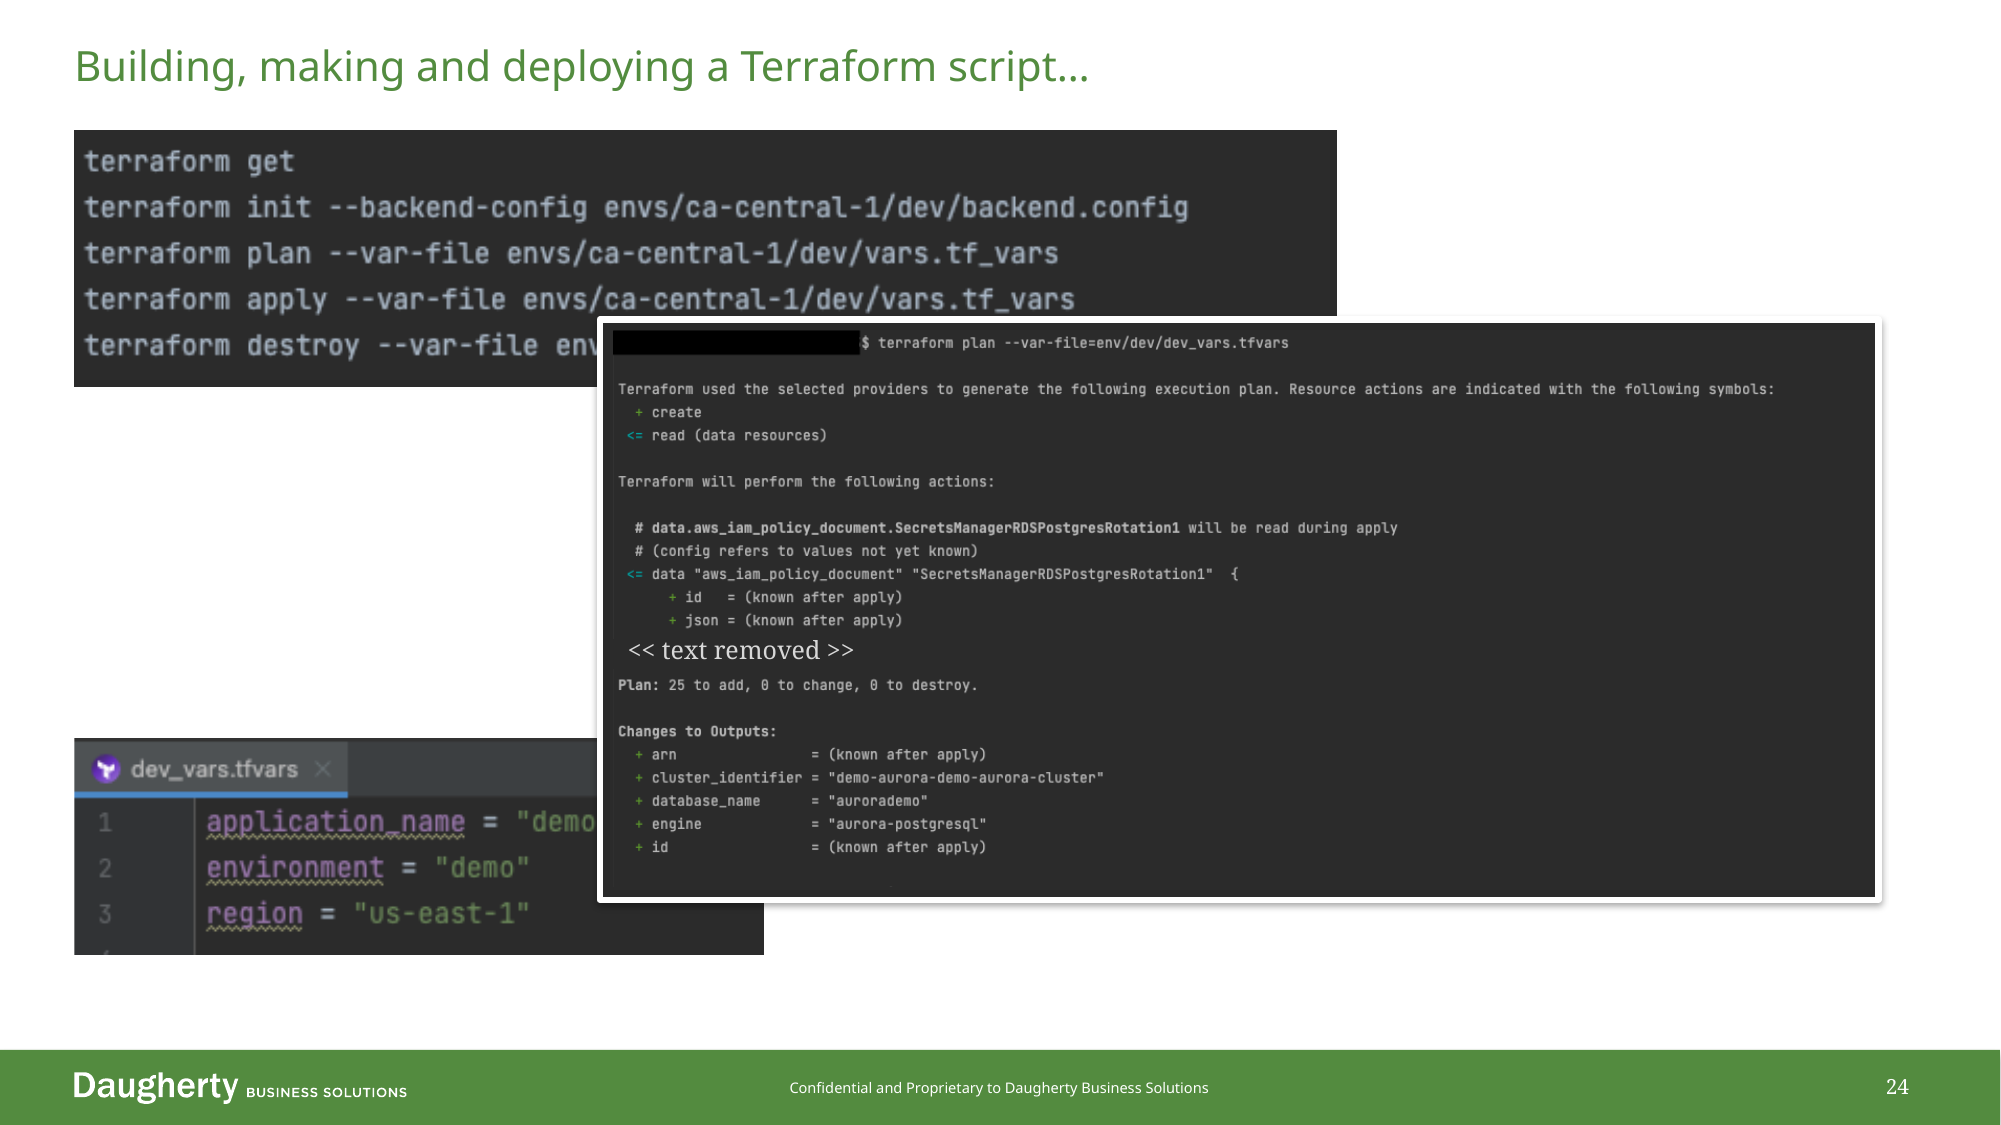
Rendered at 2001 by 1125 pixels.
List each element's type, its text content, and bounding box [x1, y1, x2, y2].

picture [74, 130, 1872, 639]
title Building, making and deploying a Terraform script… [74, 0, 1924, 131]
text_box << text removed >> [599, 319, 1879, 901]
picture [74, 669, 1872, 956]
slide_number 24 [1808, 1057, 1924, 1118]
